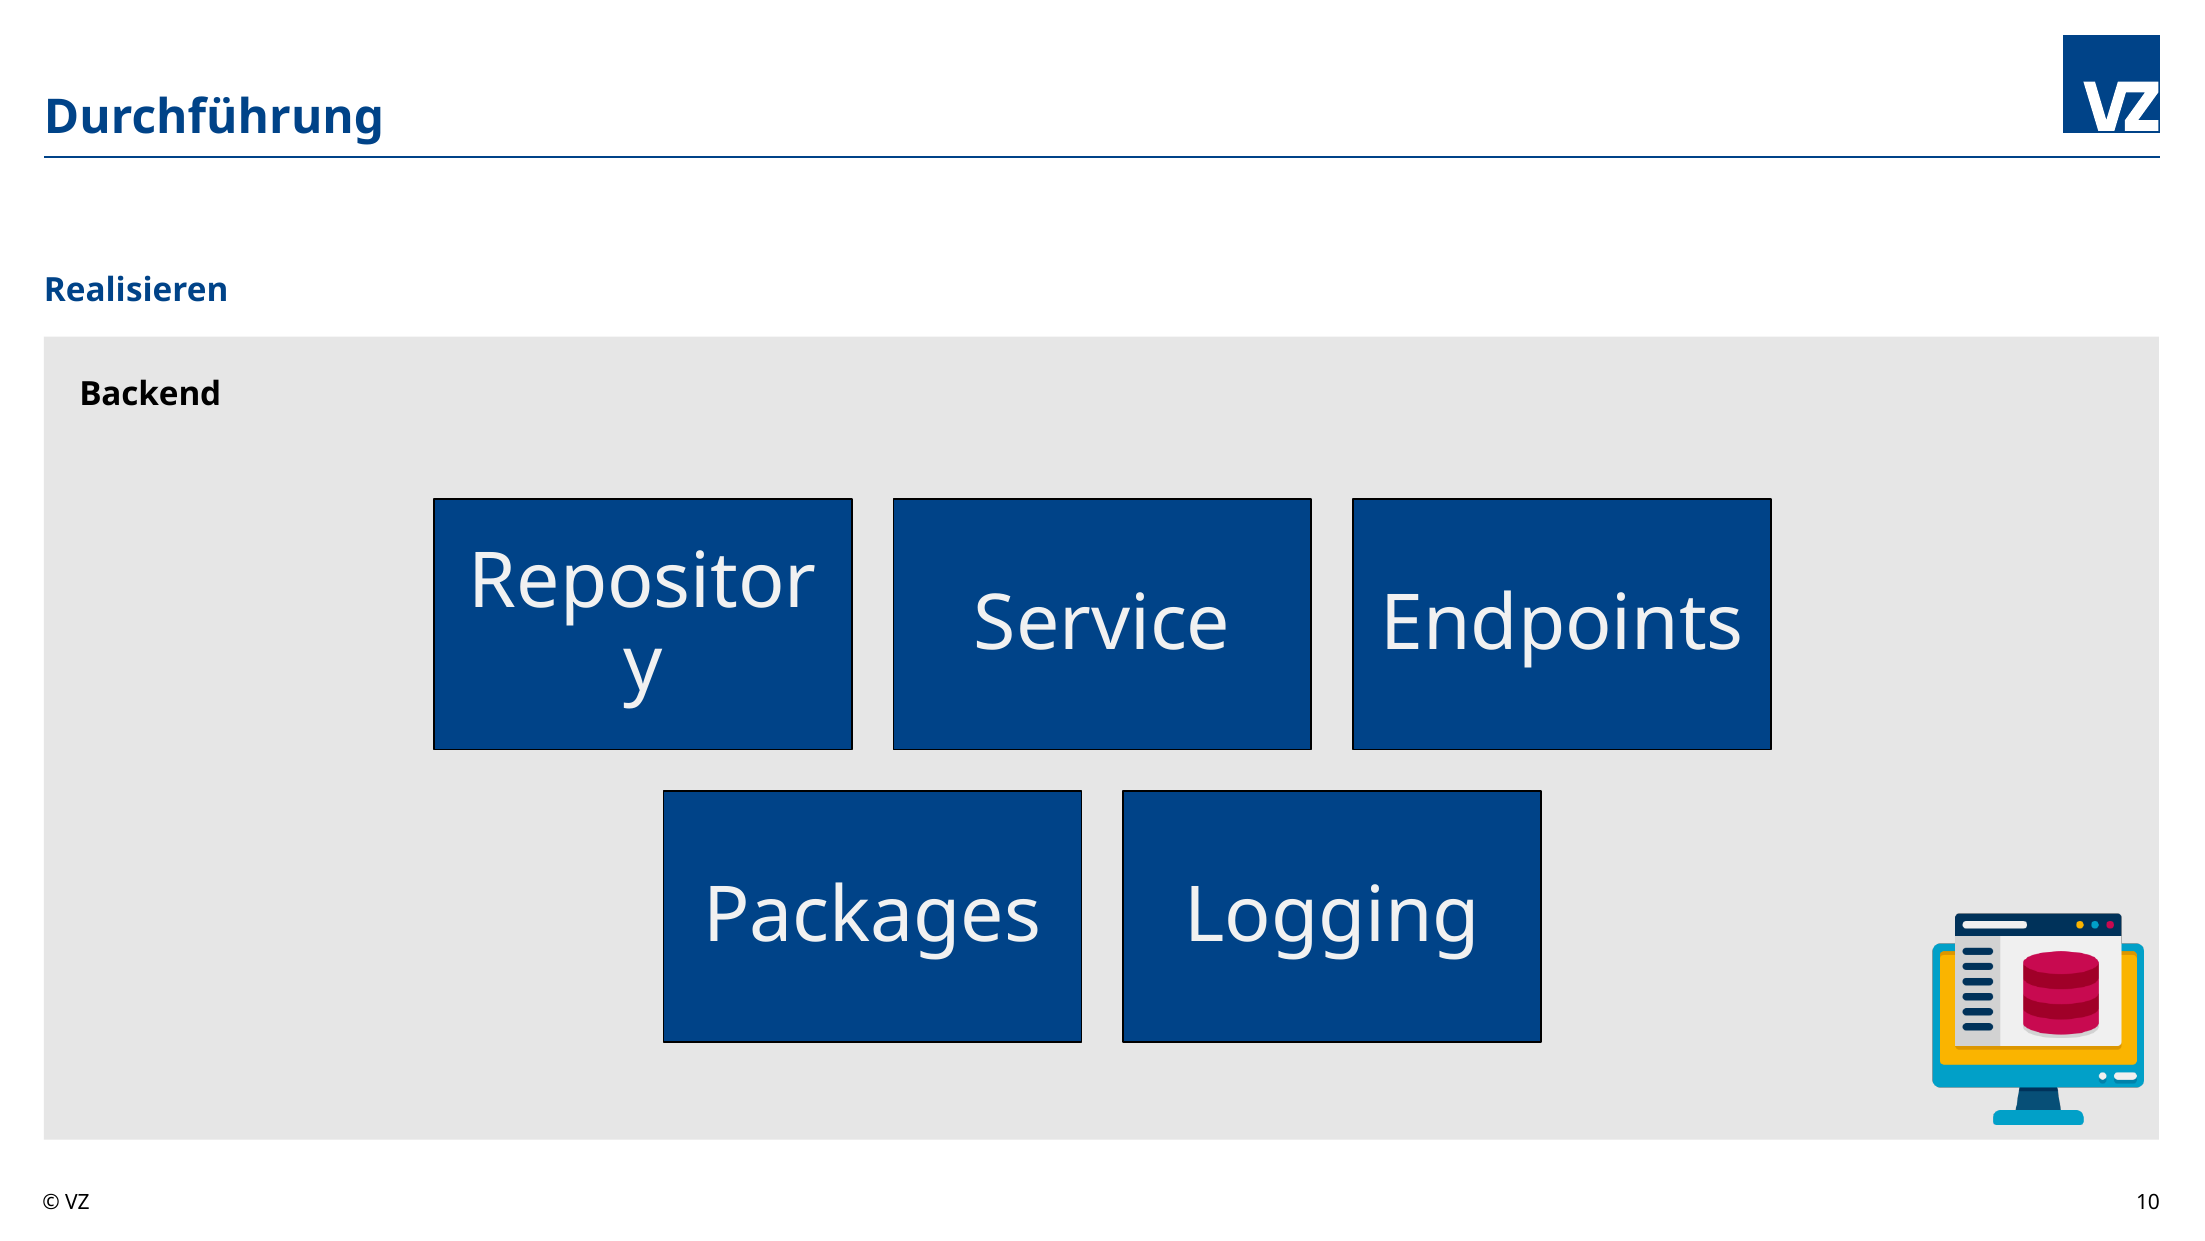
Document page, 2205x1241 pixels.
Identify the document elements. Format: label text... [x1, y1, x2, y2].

title Durchführung [43, 15, 1844, 143]
slide_number 10 [2078, 1188, 2161, 1218]
picture [1916, 898, 2159, 1140]
list Backend [43, 336, 2159, 1140]
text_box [433, 454, 1772, 1087]
list Realisieren [43, 273, 2159, 304]
